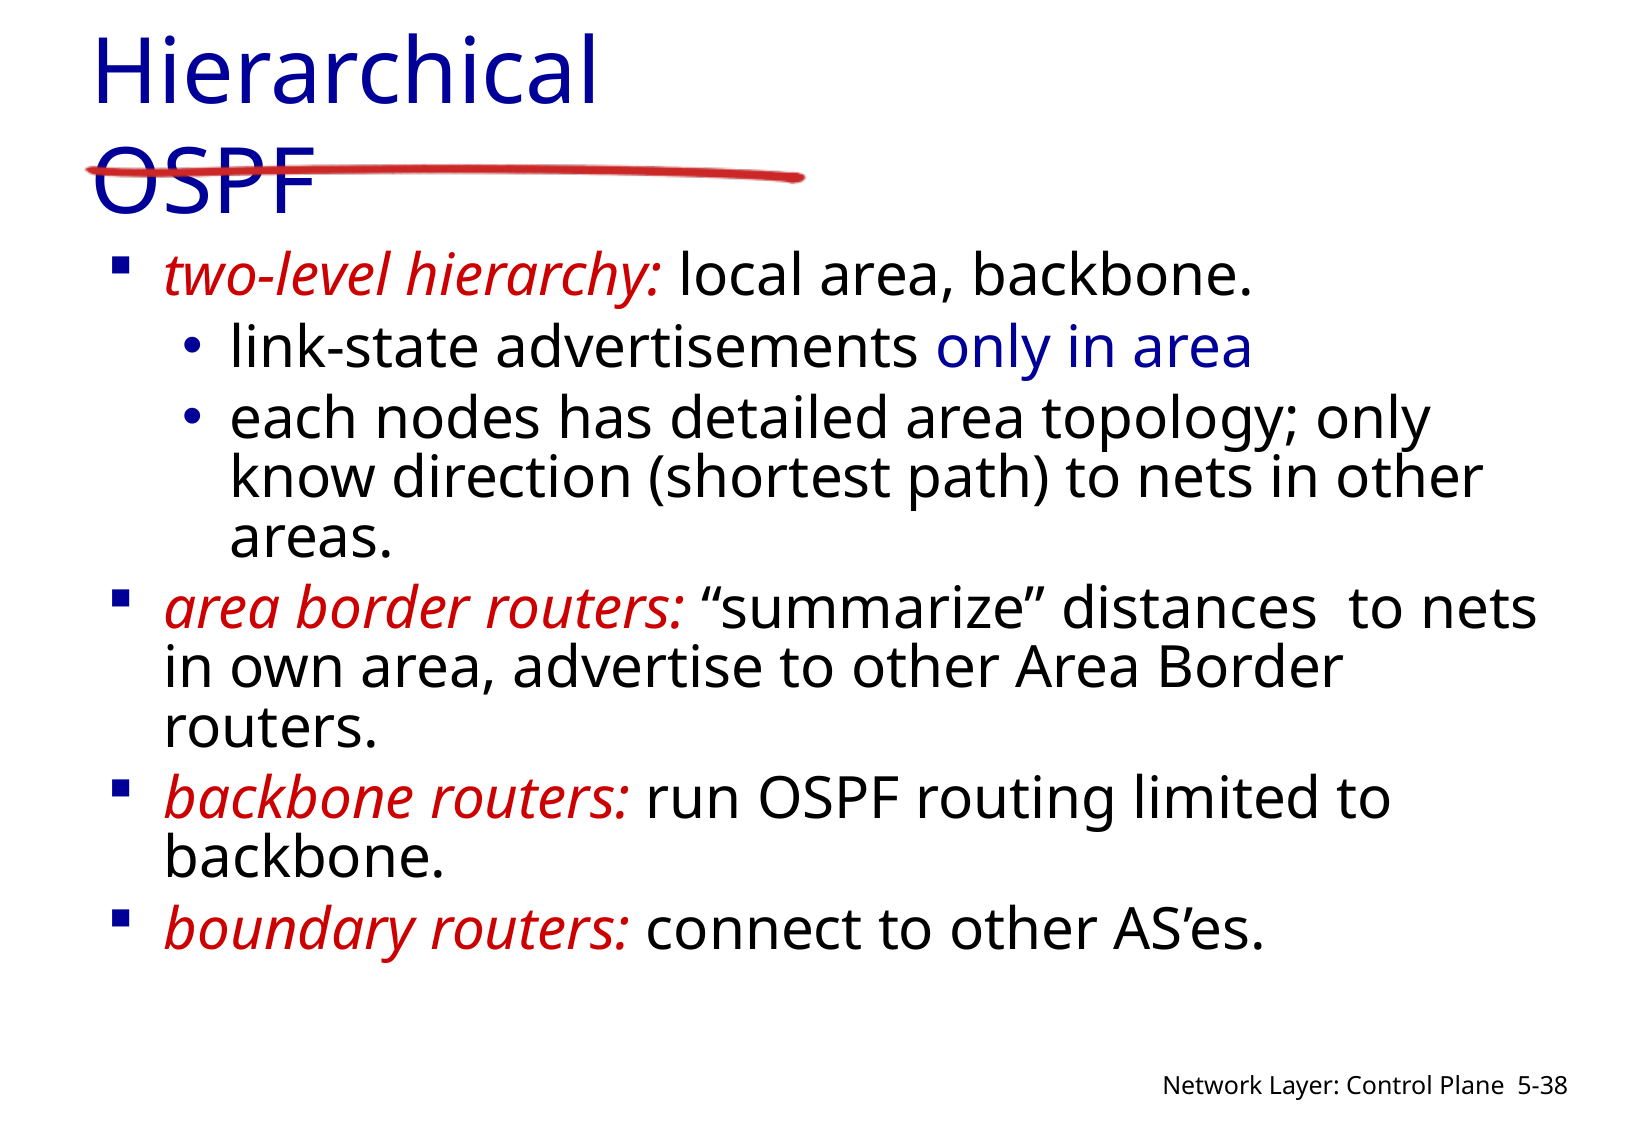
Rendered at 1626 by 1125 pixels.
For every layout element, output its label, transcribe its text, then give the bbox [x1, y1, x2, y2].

title Hierarchical OSPF [75, 27, 865, 216]
list two-level hierarchy: local area, backbone. link-state advertisements only in area each nodes has detailed area topology; only know direction (shortest path) to nets in other areas. area border routers: “summarize” distances to nets in own area, advertise to other Area Border routers. backbone routers: run OSPF routing limited to backbone. boundary routers: connect to other AS’es. [92, 240, 1555, 899]
picture [82, 159, 815, 189]
slide_number 5-38 [1502, 1062, 1601, 1107]
footer Network Layer: Control Plane [1133, 1062, 1520, 1102]
